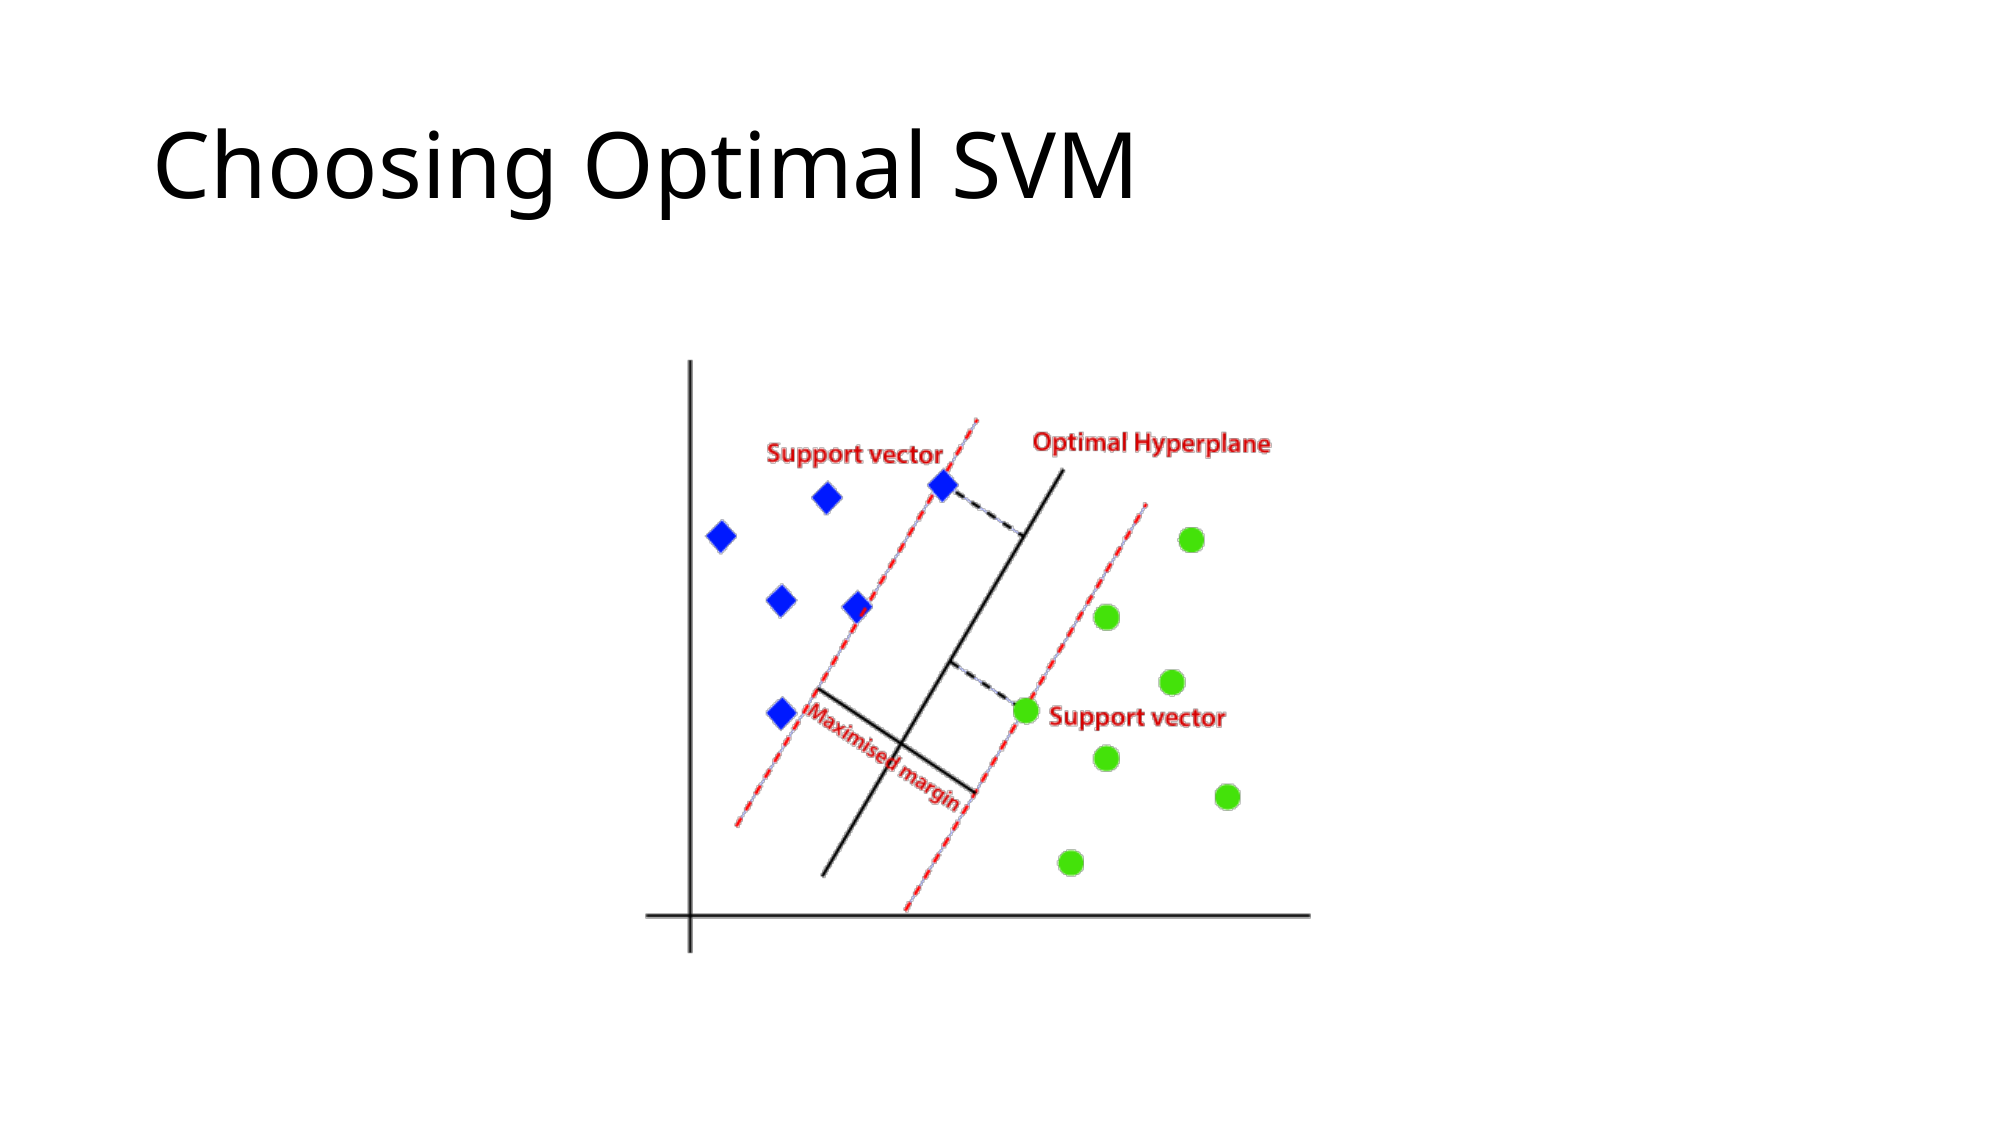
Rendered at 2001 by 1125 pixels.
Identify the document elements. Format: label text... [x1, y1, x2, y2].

title Choosing Optimal SVM [137, 59, 1863, 278]
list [624, 351, 1375, 962]
